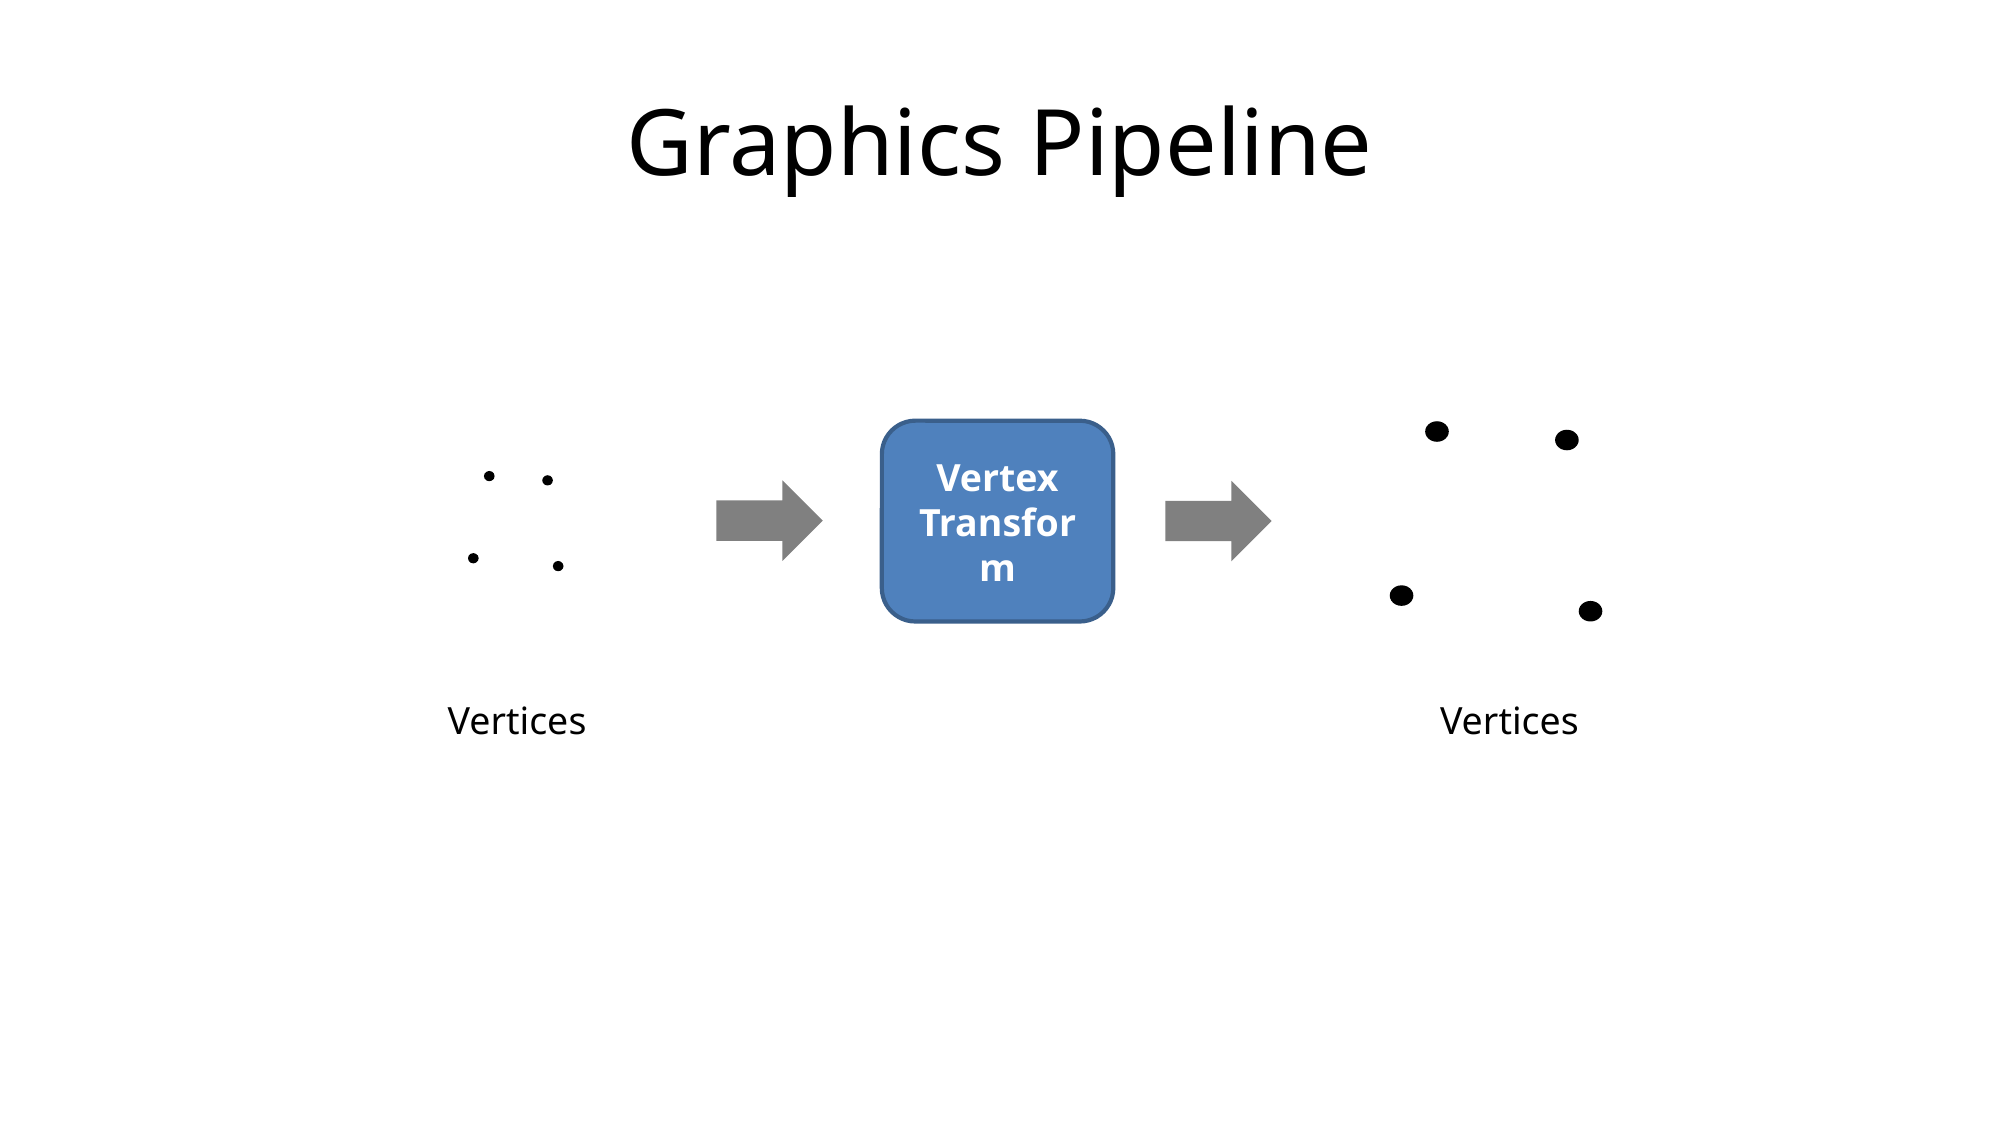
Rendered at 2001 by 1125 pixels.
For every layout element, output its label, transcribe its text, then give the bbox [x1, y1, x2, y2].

text_box [714, 478, 825, 563]
text_box [1423, 419, 1451, 444]
title Graphics Pipeline [99, 45, 1900, 233]
text_box Vertices [432, 689, 611, 749]
text_box [1163, 478, 1274, 564]
text_box Vertices [1425, 689, 1603, 749]
text_box [1553, 427, 1581, 453]
text_box [1576, 598, 1605, 624]
text_box [1387, 583, 1416, 608]
text_box Vertex Transform [879, 418, 1116, 624]
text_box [467, 470, 564, 572]
